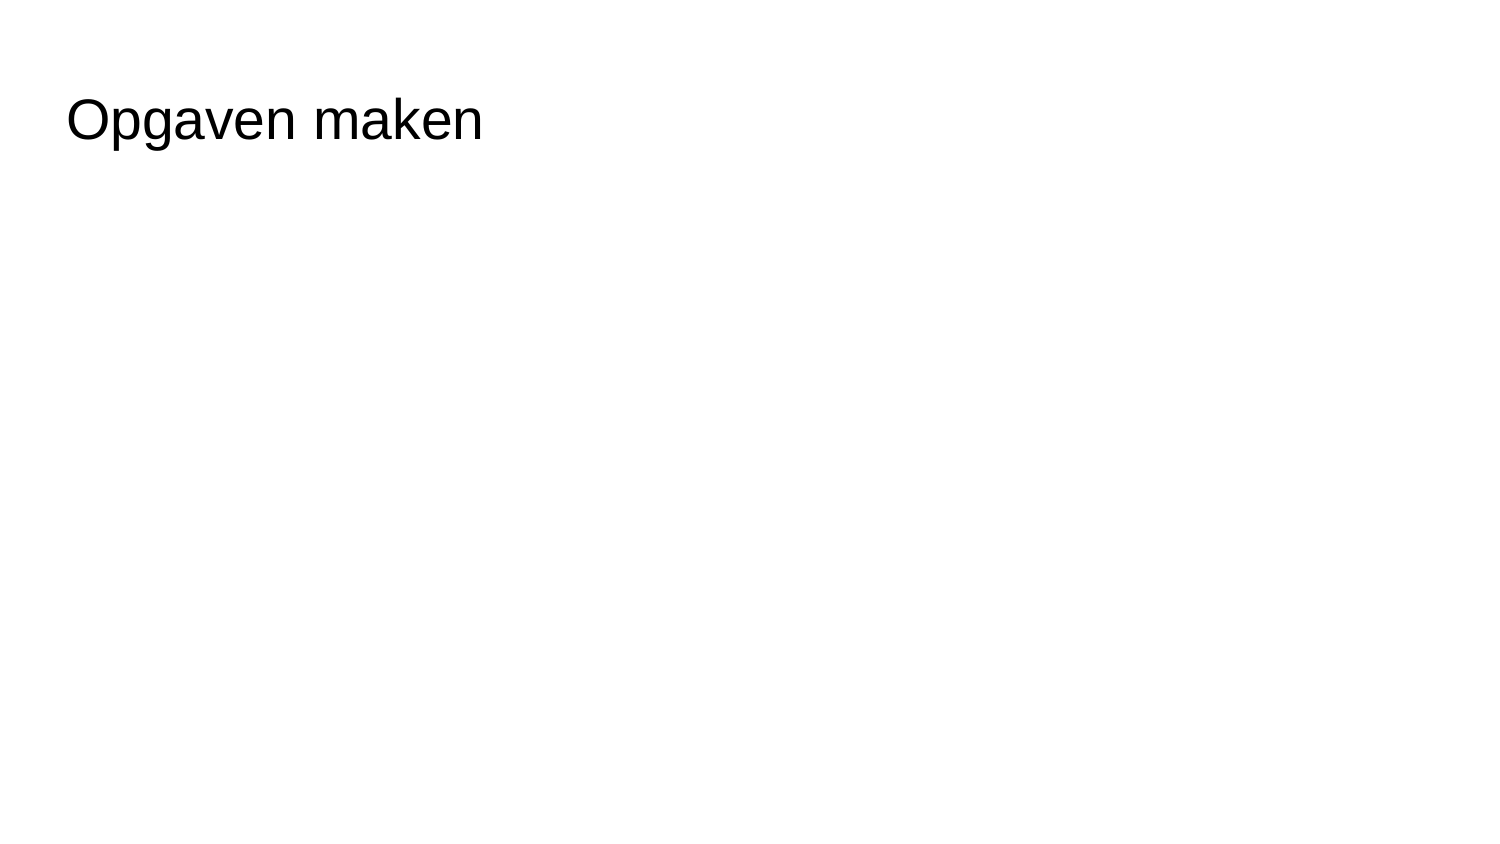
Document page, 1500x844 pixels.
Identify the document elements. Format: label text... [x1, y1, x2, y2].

title Opgaven maken [51, 72, 1449, 167]
